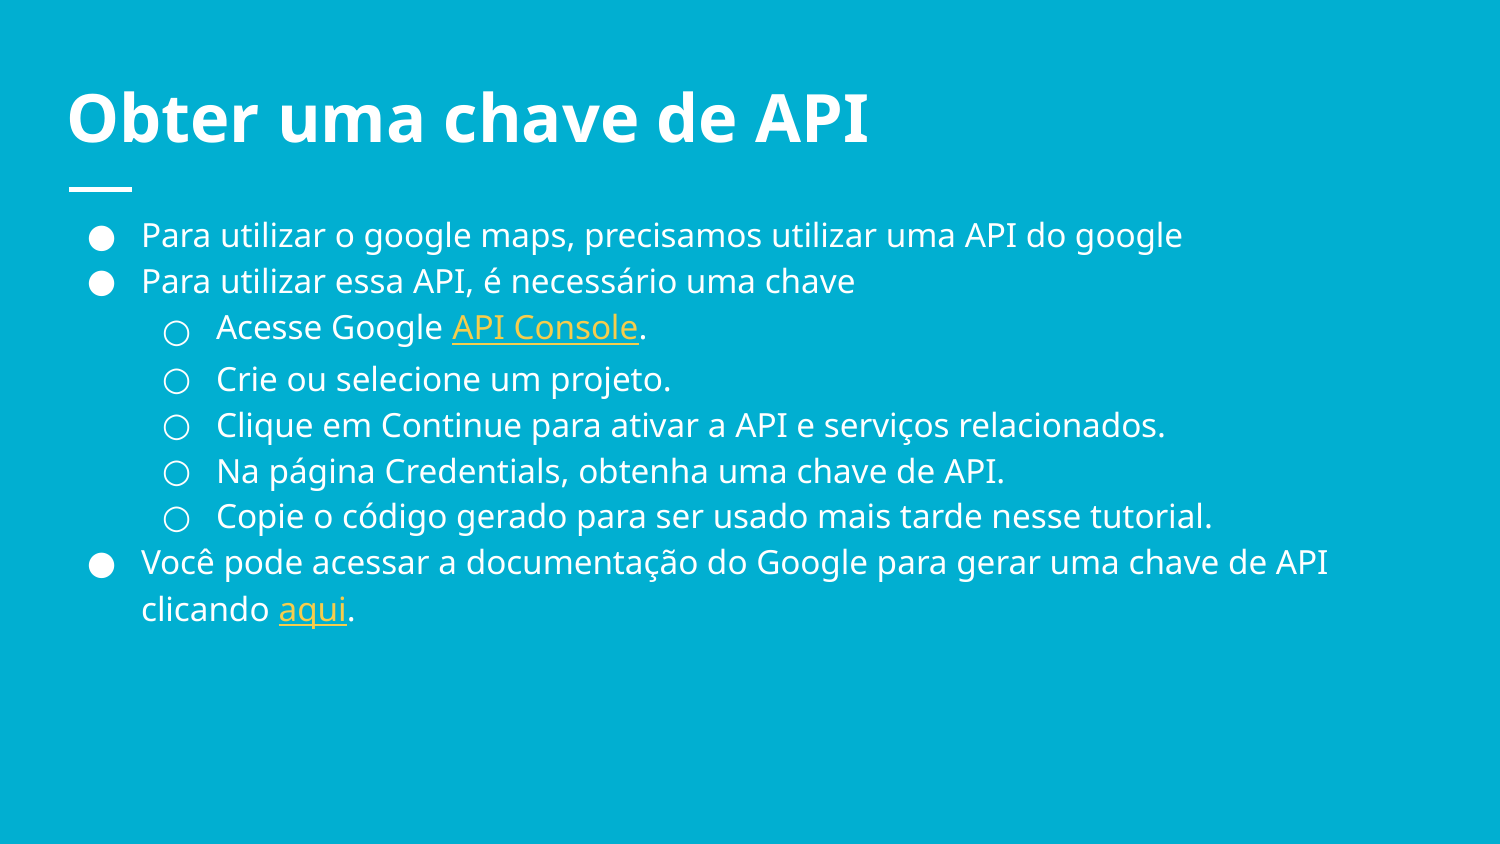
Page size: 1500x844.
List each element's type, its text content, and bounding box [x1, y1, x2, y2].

list Para utilizar o google maps, precisamos utilizar uma API do google Para utilizar essa API, é necessário uma chave Acesse Google API Console. Crie ou selecione um projeto. Clique em Continue para ativar a API e serviços relacionados. Na página Credentials, obtenha uma chave de API. Copie o código gerado para ser usado mais tarde nesse tutorial. Você pode acessar a documentação do Google para gerar uma chave de API clicando aqui. [51, 193, 1420, 694]
title Obter uma chave de API [51, 61, 1449, 167]
